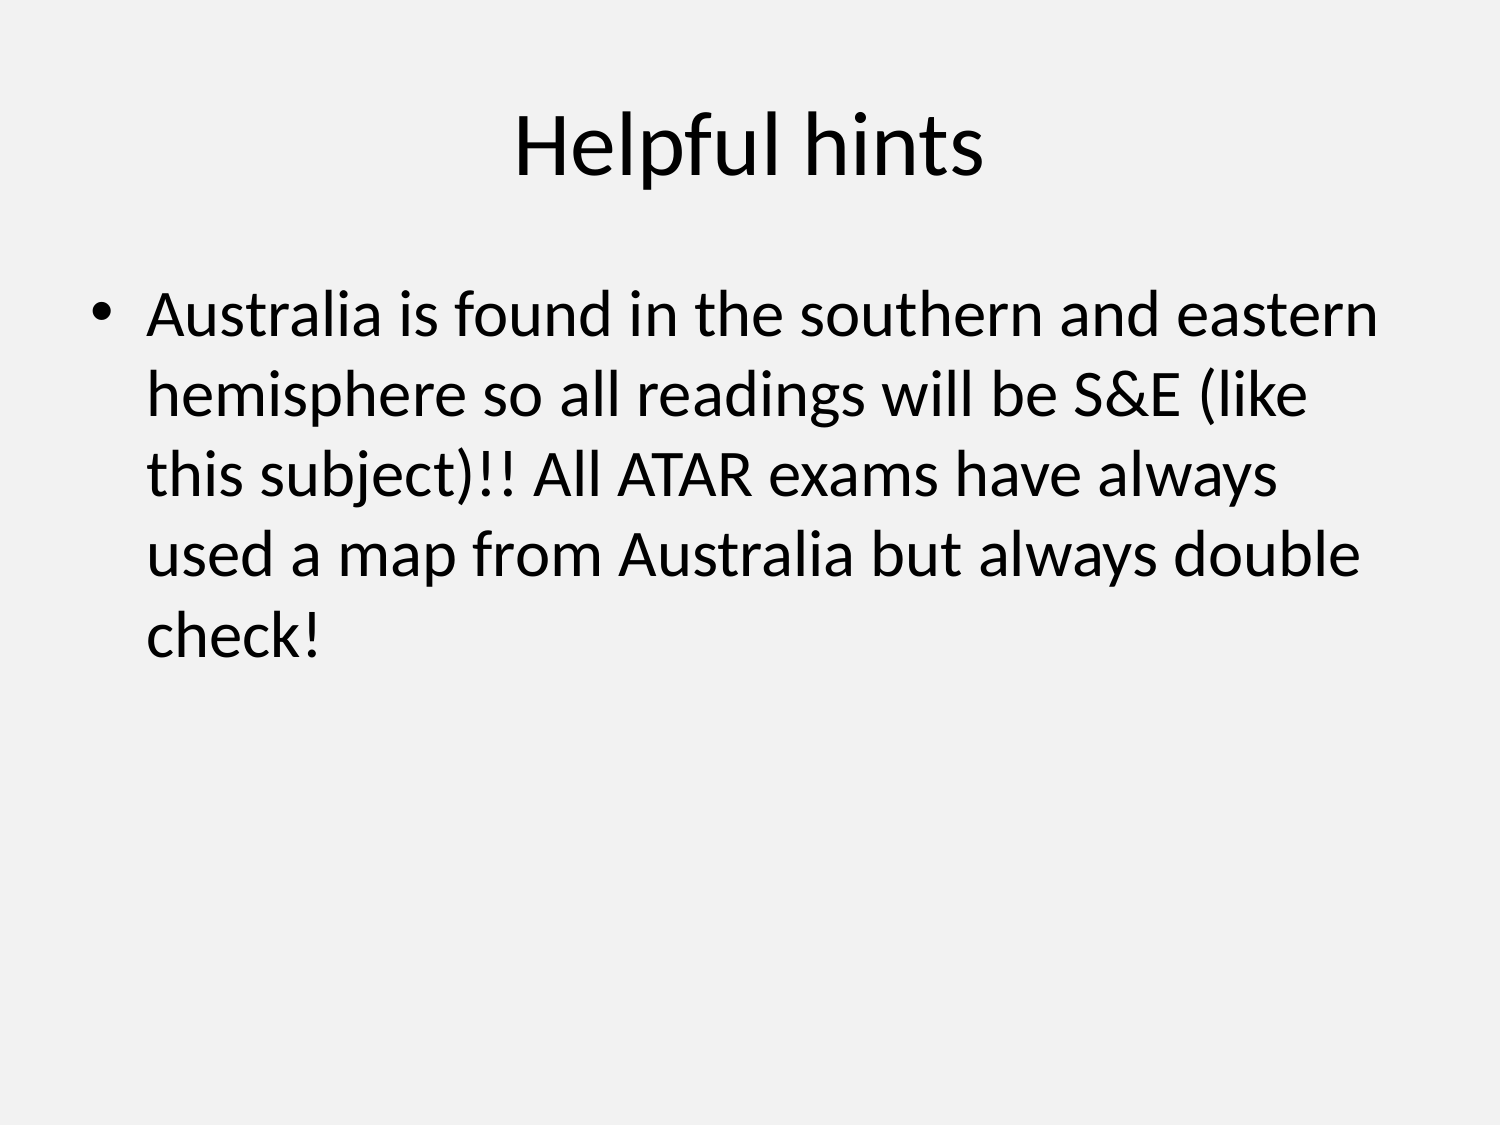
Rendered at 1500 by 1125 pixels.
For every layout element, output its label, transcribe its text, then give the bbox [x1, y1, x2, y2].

title Helpful hints [75, 45, 1425, 233]
list Australia is found in the southern and eastern hemisphere so all readings will be S&E (like this subject)!! All ATAR exams have always used a map from Australia but always double check! [75, 262, 1425, 1005]
